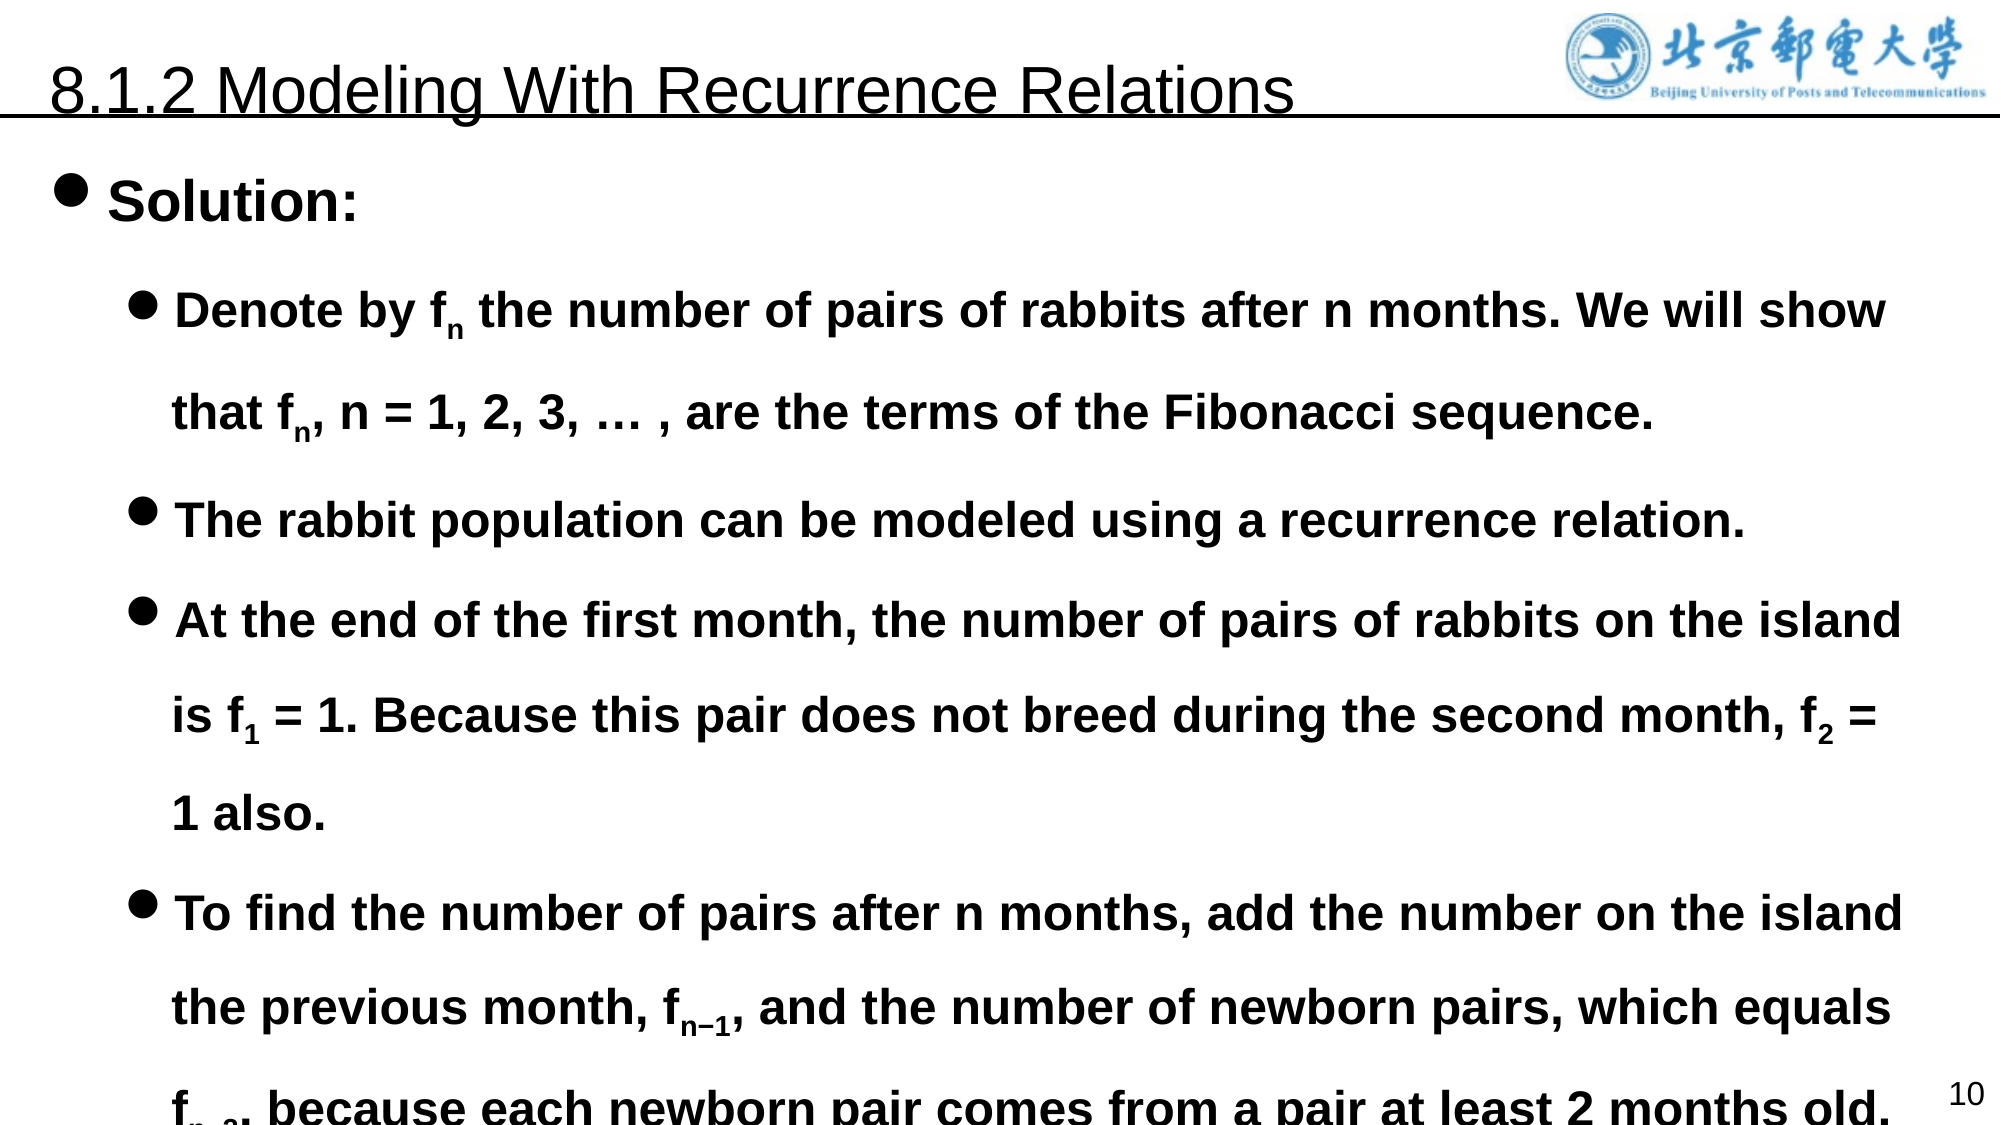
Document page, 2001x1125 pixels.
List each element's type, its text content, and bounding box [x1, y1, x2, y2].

picture [1849, 13, 1988, 101]
text_box 8.1.2 Modeling With Recurrence Relations [34, 0, 1849, 135]
text_box Solution: Denote by fn the number of pairs of rabbits after n months. We will show that fn, n = 1, 2, 3, … , are the terms of the Fibonacci sequence. The rabbit population can be modeled using a recurrence relation. At the end of the first month, the number of pairs of rabbits on the island is f1 = 1. Because this pair does not breed during the second month, f2 = 1 also. To find the number of pairs after n months, add the number on the island the previous month, fn−1, and the number of newborn pairs, which equals fn−2, because each newborn pair comes from a pair at least 2 months old. [34, 120, 1923, 1122]
